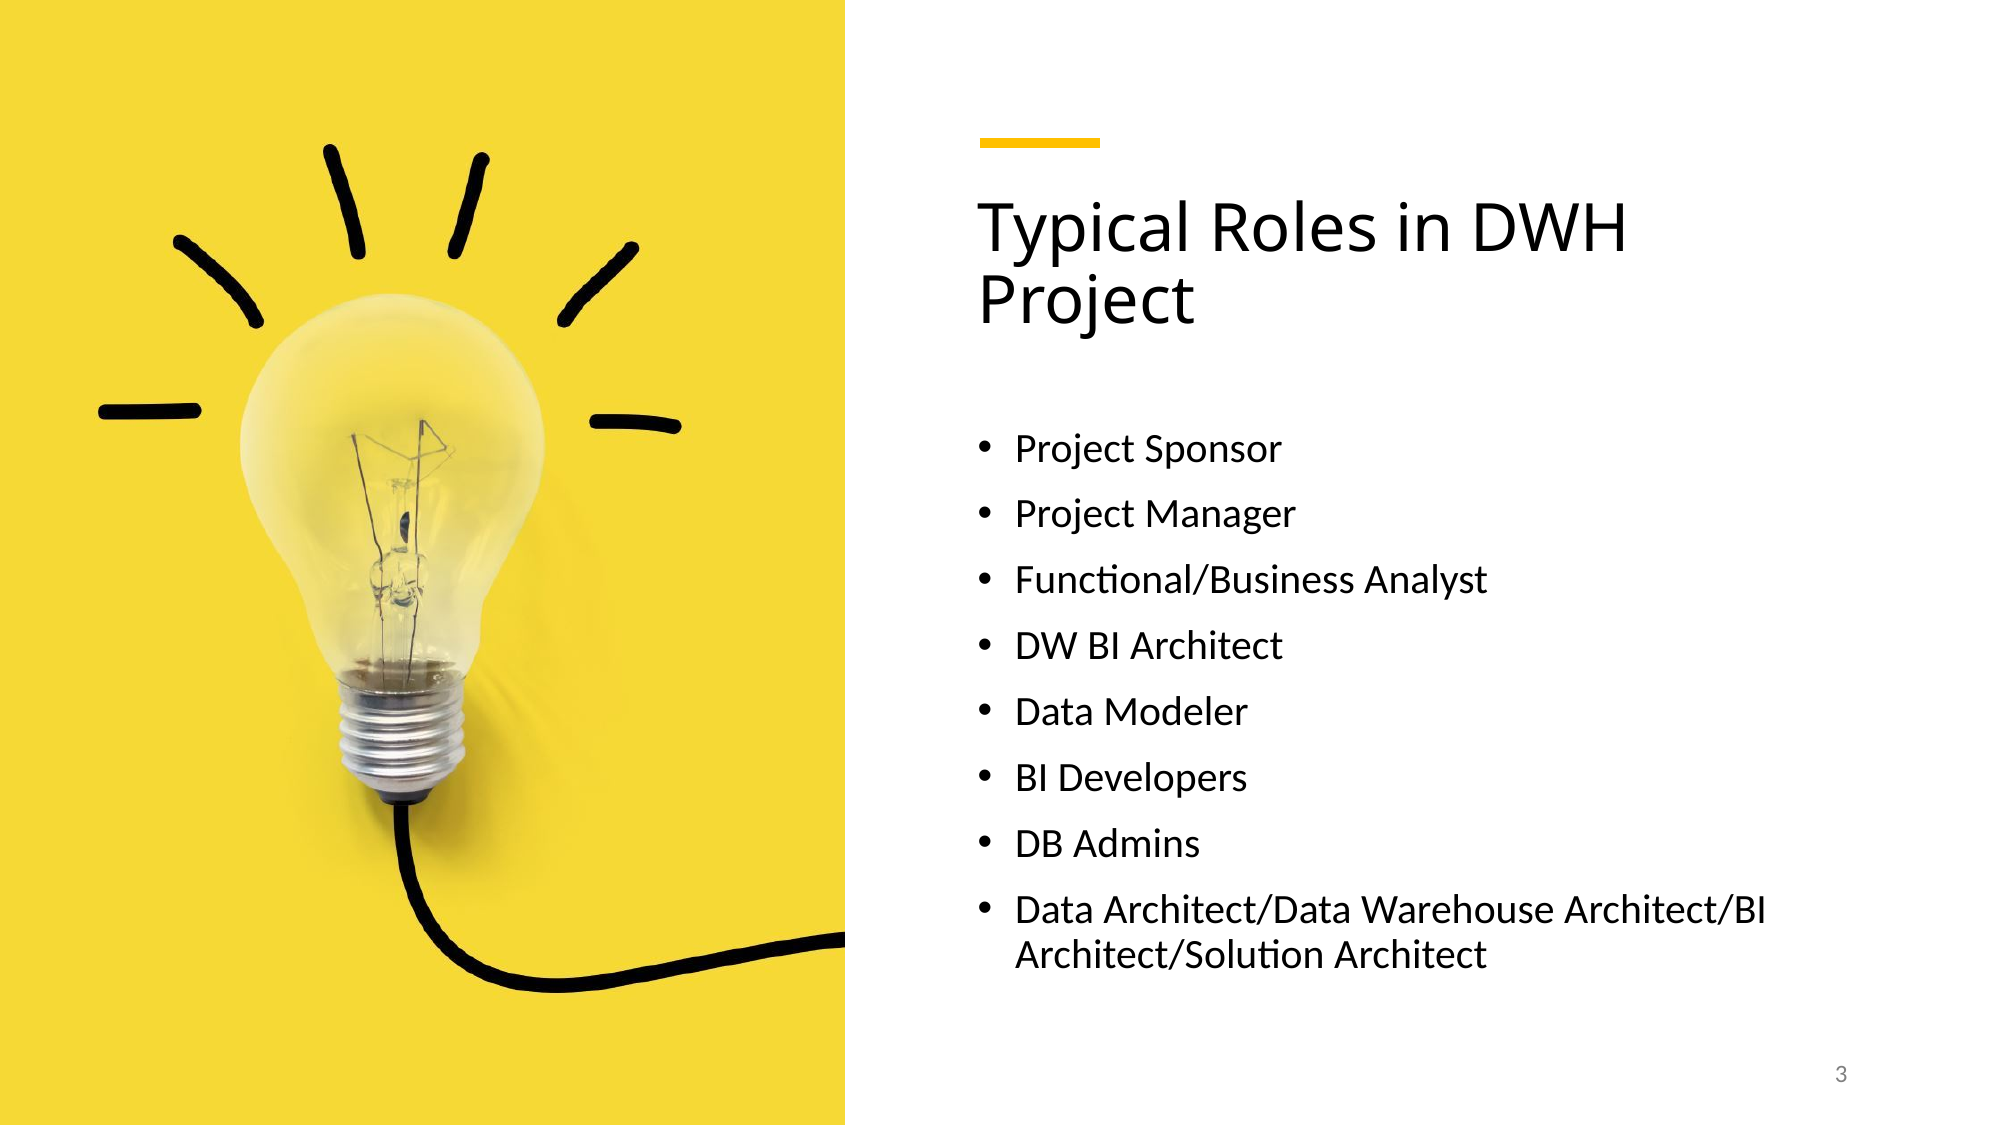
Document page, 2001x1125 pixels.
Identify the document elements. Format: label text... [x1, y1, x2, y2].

title Typical Roles in DWH Project [962, 186, 1856, 417]
list Project Sponsor Project Manager Functional/Business Analyst DW BI Architect Data Modeler BI Developers DB Admins Data Architect/Data Warehouse Architect/BI Architect/Solution Architect [962, 418, 1856, 1008]
slide_number 3 [1412, 1042, 1863, 1103]
picture [0, 0, 845, 1125]
